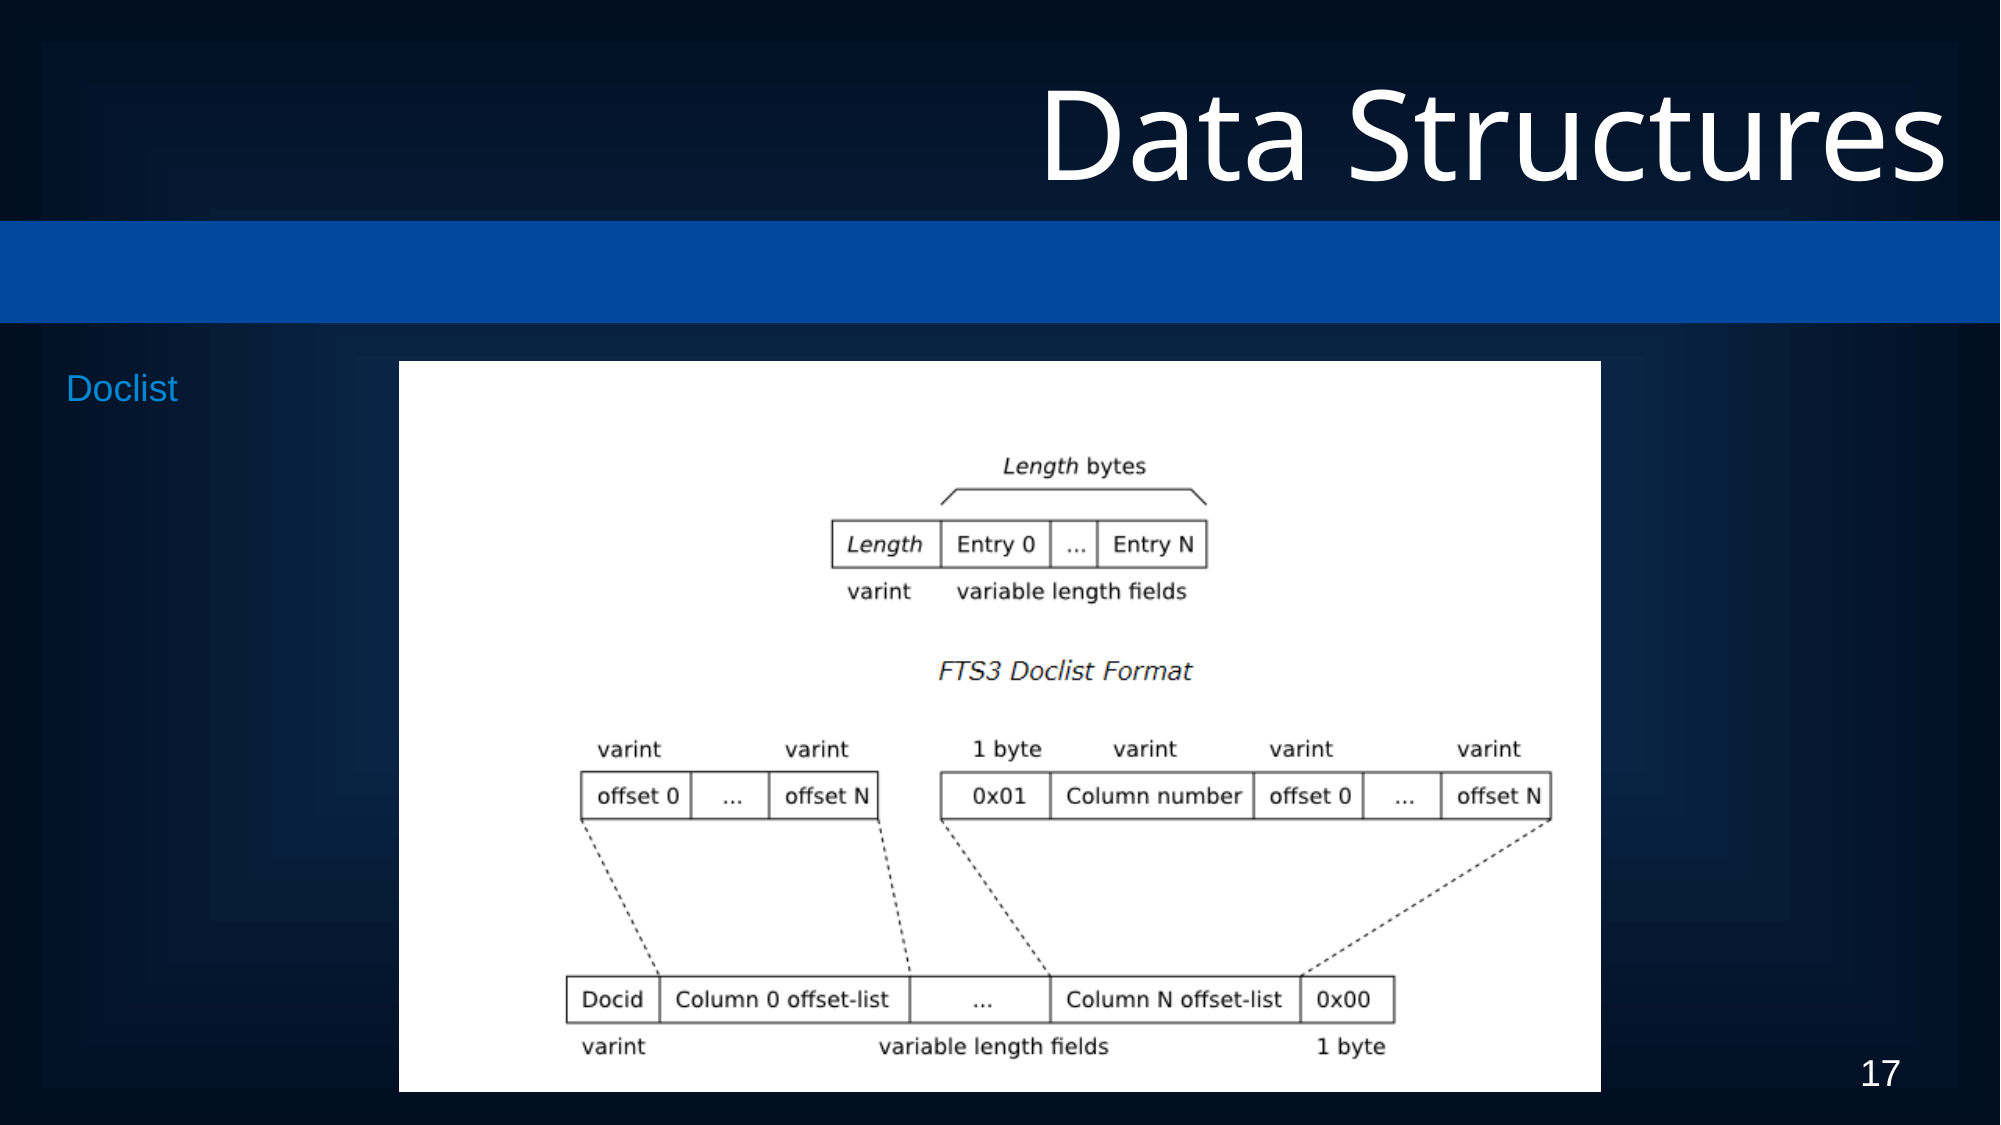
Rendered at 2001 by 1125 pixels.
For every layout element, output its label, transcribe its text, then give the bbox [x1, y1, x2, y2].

text_box [0, 0, 2000, 220]
text_box [0, 220, 2000, 324]
picture [399, 361, 1601, 1092]
text_box Doclist [51, 356, 1930, 417]
text_box Data Structures [28, 48, 1966, 214]
text_box [0, 324, 2000, 1125]
text_box 17 [1845, 1041, 2000, 1102]
